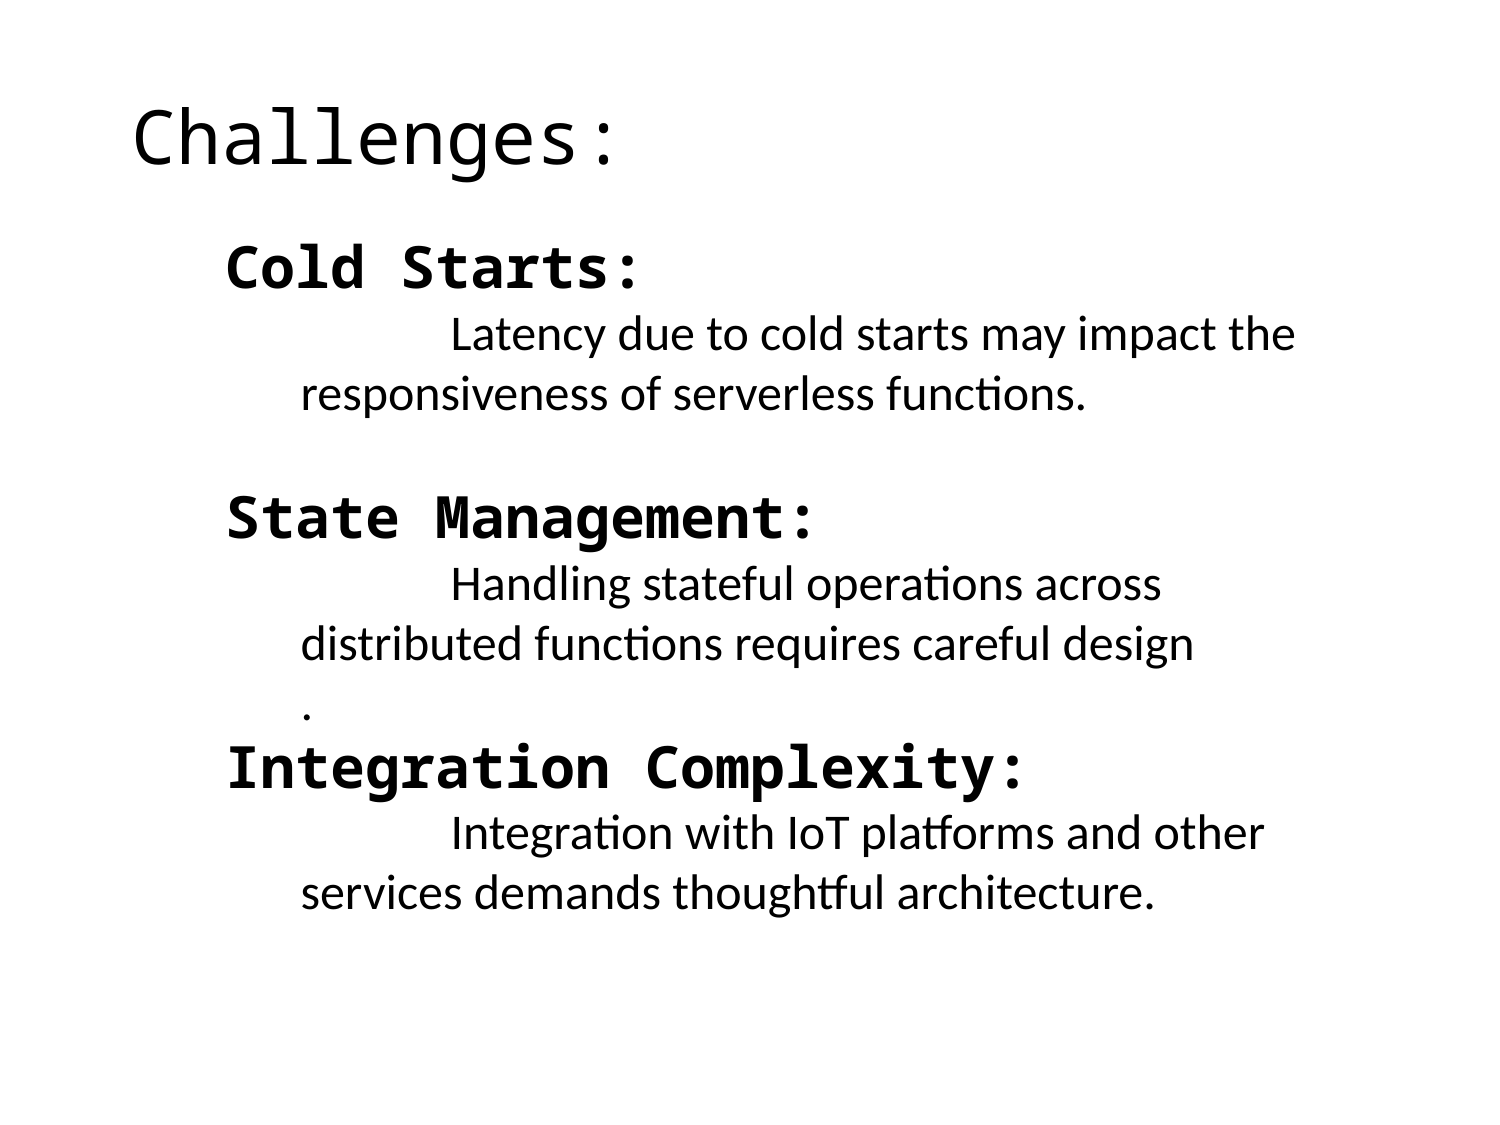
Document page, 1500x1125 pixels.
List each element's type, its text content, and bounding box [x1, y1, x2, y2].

text_box Cold Starts: Latency due to cold starts may impact the responsiveness of serverless functions. State Management: Handling stateful operations across distributed functions requires careful design . Integration Complexity: Integration with IoT platforms and other services demands thoughtful architecture. [210, 222, 1348, 973]
text_box Challenges: [117, 81, 1254, 187]
